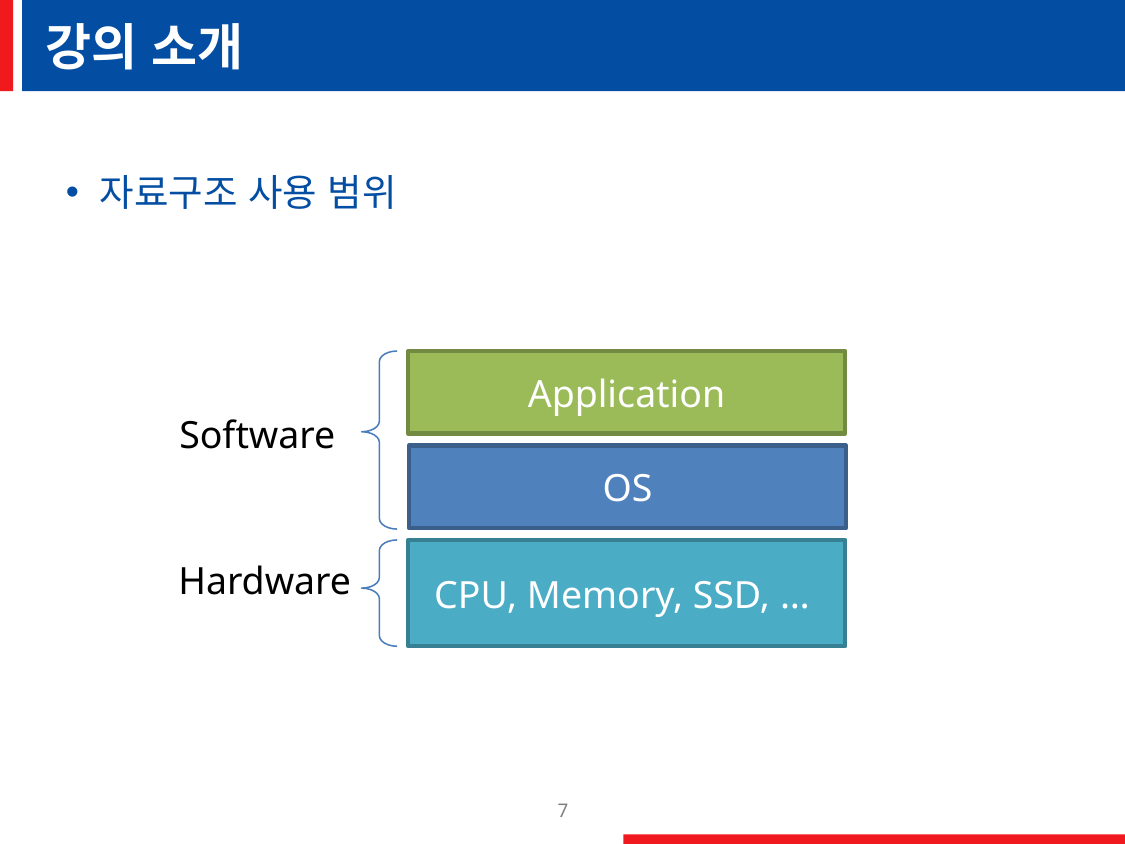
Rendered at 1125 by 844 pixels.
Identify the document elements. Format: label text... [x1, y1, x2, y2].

text_box OS [407, 443, 848, 530]
picture [0, 0, 1125, 844]
text_box CPU, Memory, SSD, … [406, 538, 847, 648]
title 강의 소개 [30, 0, 1112, 92]
text_box [360, 350, 398, 530]
text_box Application [406, 349, 847, 436]
text_box [366, 539, 398, 648]
text_box Hardware [163, 550, 366, 610]
text_box Software [164, 403, 351, 464]
list 자료구조 사용 범위 [0, 161, 1096, 233]
